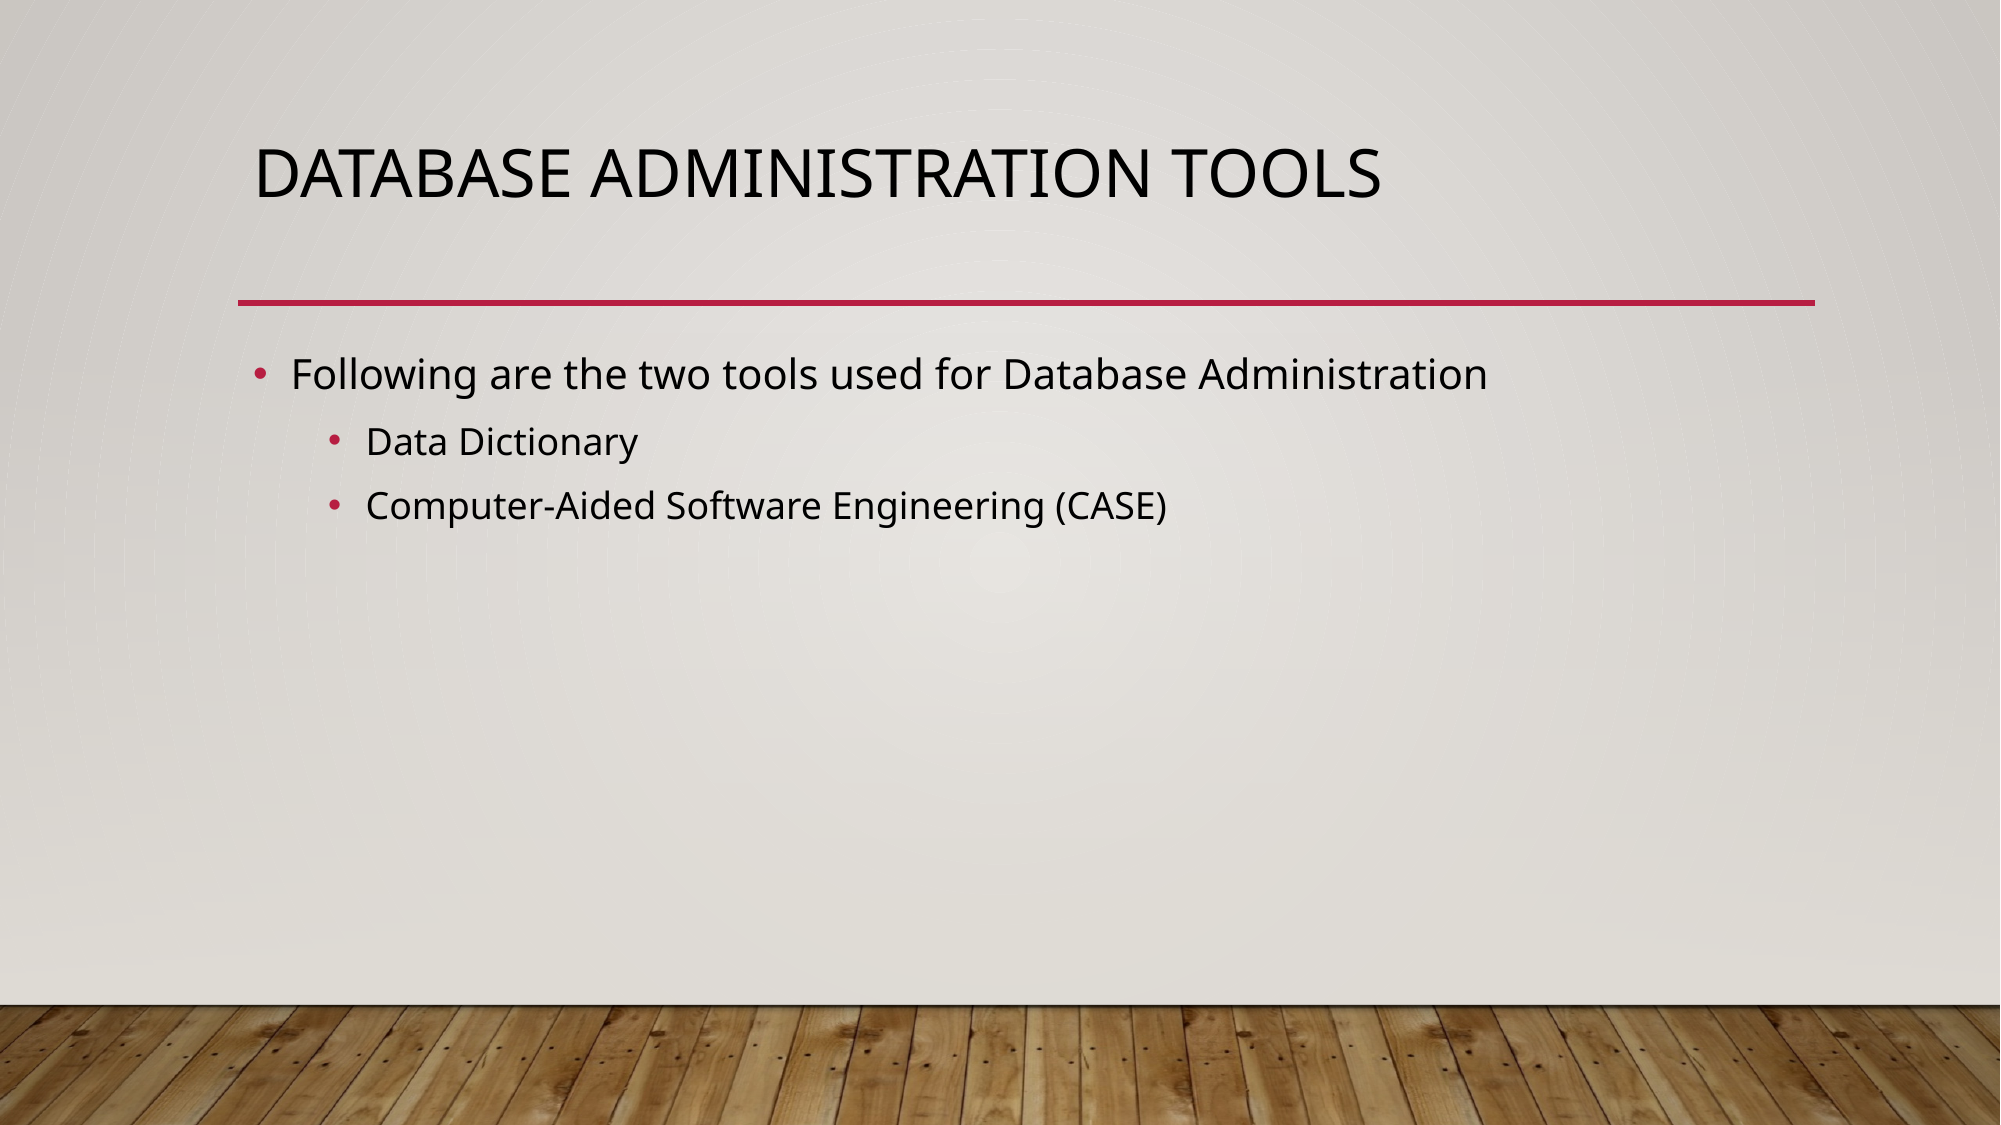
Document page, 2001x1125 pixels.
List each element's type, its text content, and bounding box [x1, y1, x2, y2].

list Following are the two tools used for Database Administration Data Dictionary Computer-Aided Software Engineering (CASE) [238, 330, 1814, 897]
title Database Administration Tools [238, 131, 1814, 305]
picture [0, 1005, 2000, 1125]
